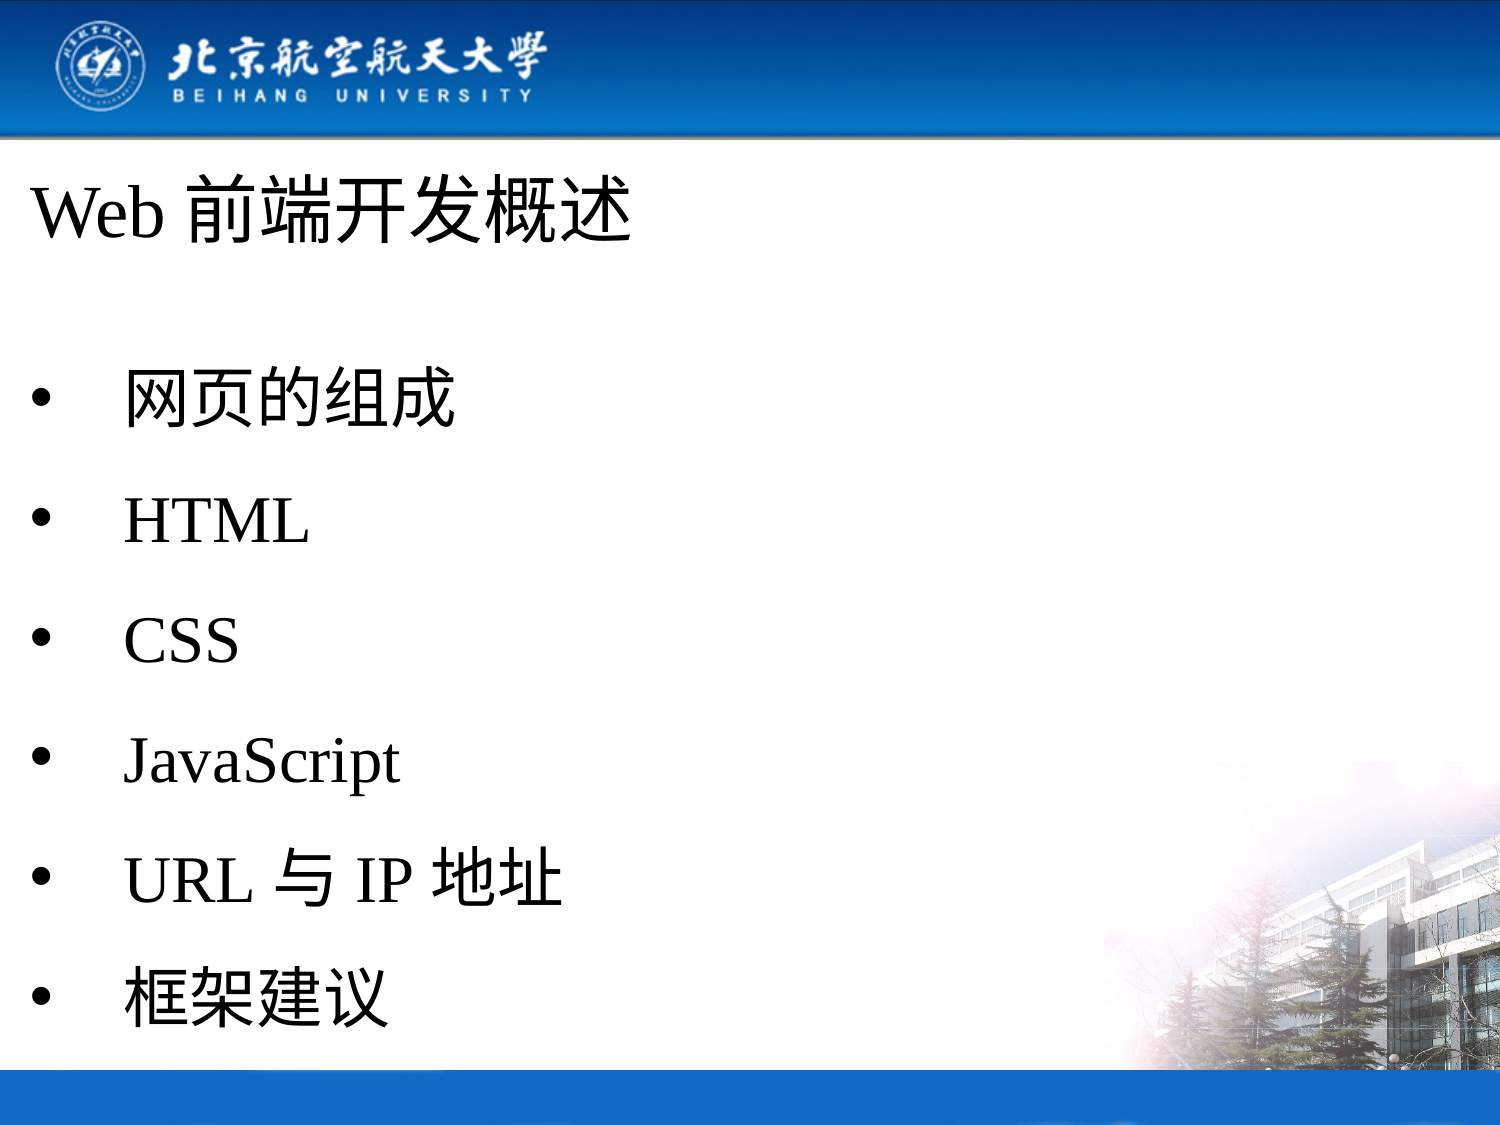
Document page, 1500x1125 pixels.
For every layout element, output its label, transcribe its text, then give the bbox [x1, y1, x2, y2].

picture [1104, 761, 1500, 1070]
text_box 网页的组成 HTML CSS JavaScript URL与IP地址 框架建议 [14, 308, 579, 1070]
text_box Web前端开发概述 [15, 154, 649, 260]
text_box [0, 1070, 1500, 1125]
picture [0, 0, 1500, 140]
